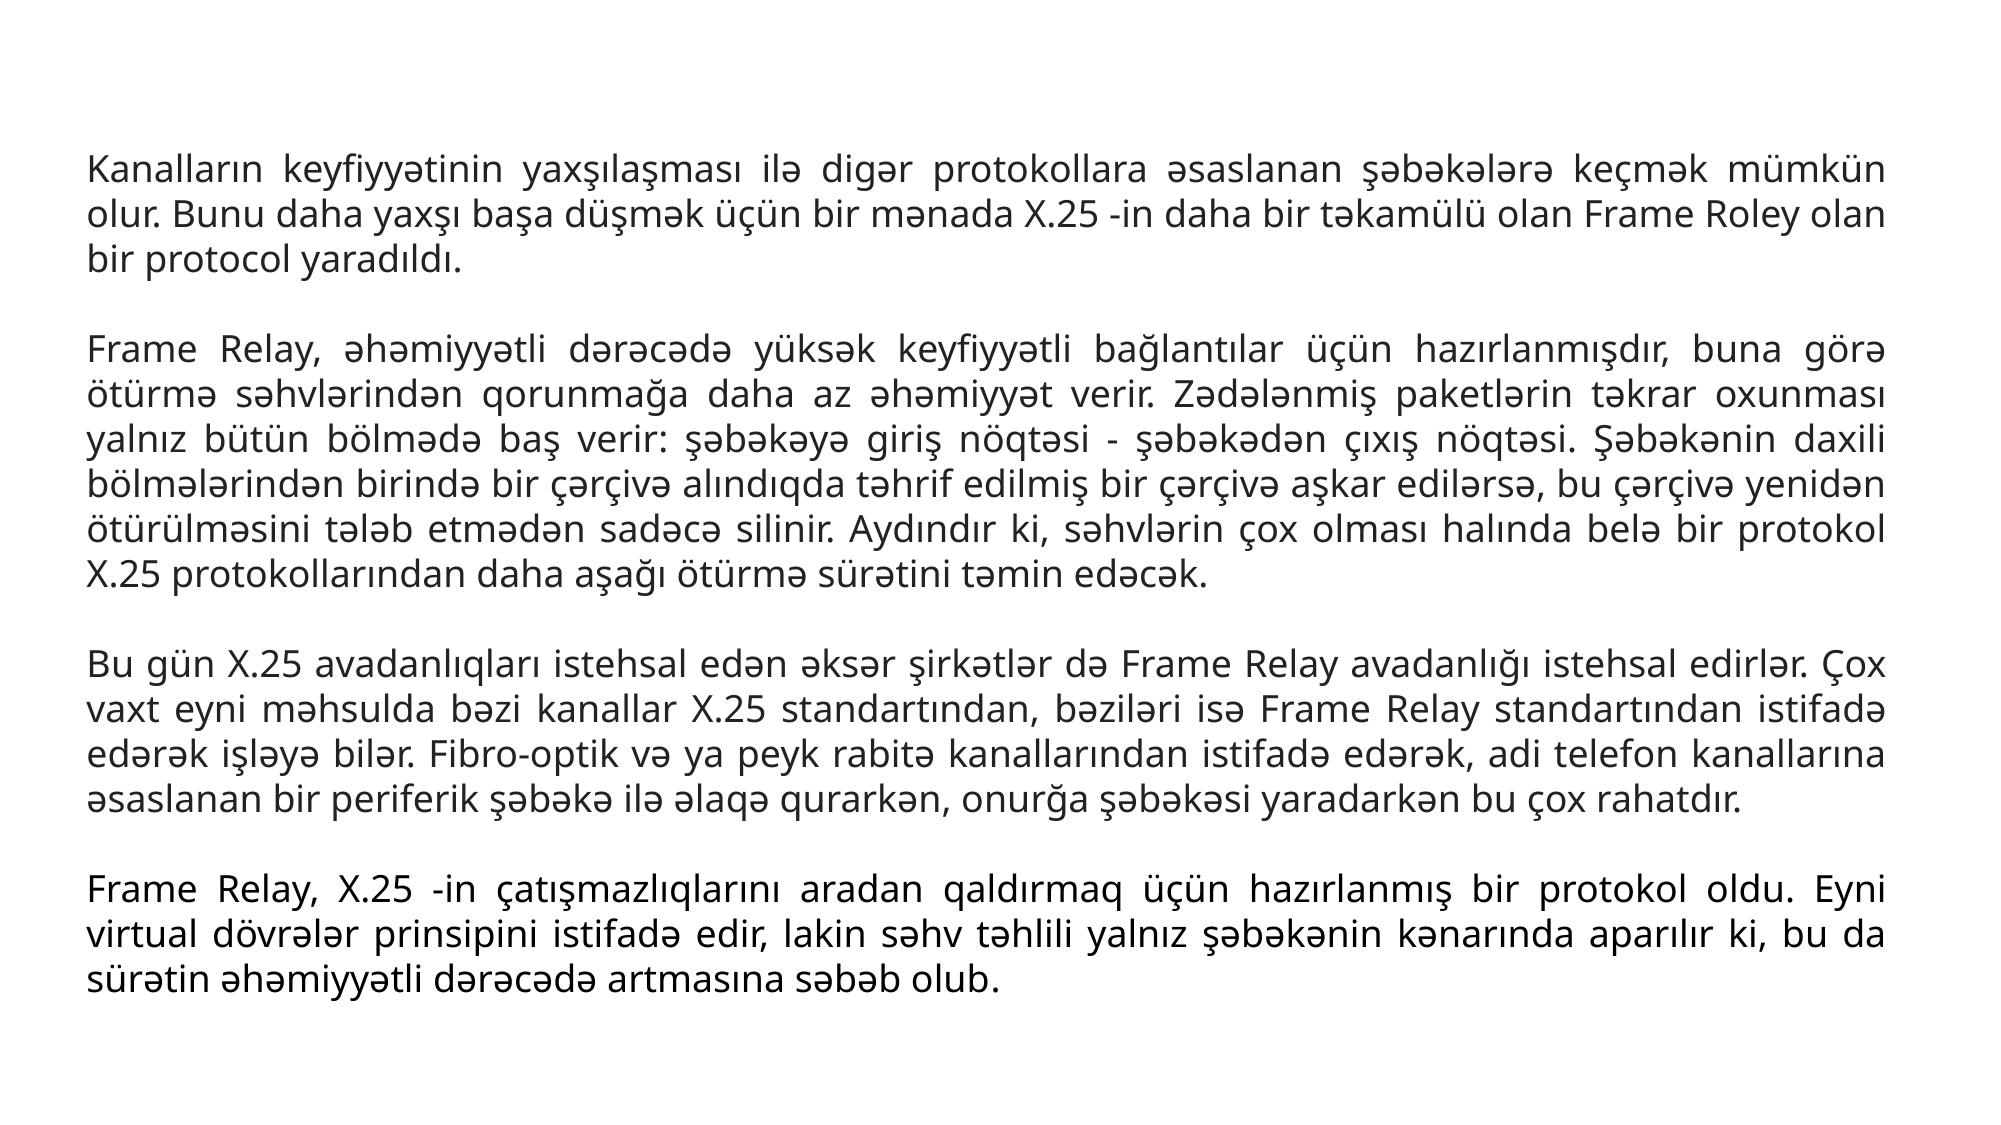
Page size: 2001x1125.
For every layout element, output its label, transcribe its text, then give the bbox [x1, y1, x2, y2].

text_box Kanalların keyfiyyətinin yaxşılaşması ilə digər protokollara əsaslanan şəbəkələrə keçmək mümkün olur. Bunu daha yaxşı başa düşmək üçün bir mənada X.25 -in daha bir təkamülü olan Frame Roley olan bir protocol yaradıldı. Frame Relay, əhəmiyyətli dərəcədə yüksək keyfiyyətli bağlantılar üçün hazırlanmışdır, buna görə ötürmə səhvlərindən qorunmağa daha az əhəmiyyət verir. Zədələnmiş paketlərin təkrar oxunması yalnız bütün bölmədə baş verir: şəbəkəyə giriş nöqtəsi - şəbəkədən çıxış nöqtəsi. Şəbəkənin daxili bölmələrindən birində bir çərçivə alındıqda təhrif edilmiş bir çərçivə aşkar edilərsə, bu çərçivə yenidən ötürülməsini tələb etmədən sadəcə silinir. Aydındır ki, səhvlərin çox olması halında belə bir protokol X.25 protokollarından daha aşağı ötürmə sürətini təmin edəcək. Bu gün X.25 avadanlıqları istehsal edən əksər şirkətlər də Frame Relay avadanlığı istehsal edirlər. Çox vaxt eyni məhsulda bəzi kanallar X.25 standartından, bəziləri isə Frame Relay standartından istifadə edərək işləyə bilər. Fibro-optik və ya peyk rabitə kanallarından istifadə edərək, adi telefon kanallarına əsaslanan bir periferik şəbəkə ilə əlaqə qurarkən, onurğa şəbəkəsi yaradarkən bu çox rahatdır. Frame Relay, X.25 -in çatışmazlıqlarını aradan qaldırmaq üçün hazırlanmış bir protokol oldu. Eyni virtual dövrələr prinsipini istifadə edir, lakin səhv təhlili yalnız şəbəkənin kənarında aparılır ki, bu da sürətin əhəmiyyətli dərəcədə artmasına səbəb olub. [71, 137, 1903, 1007]
